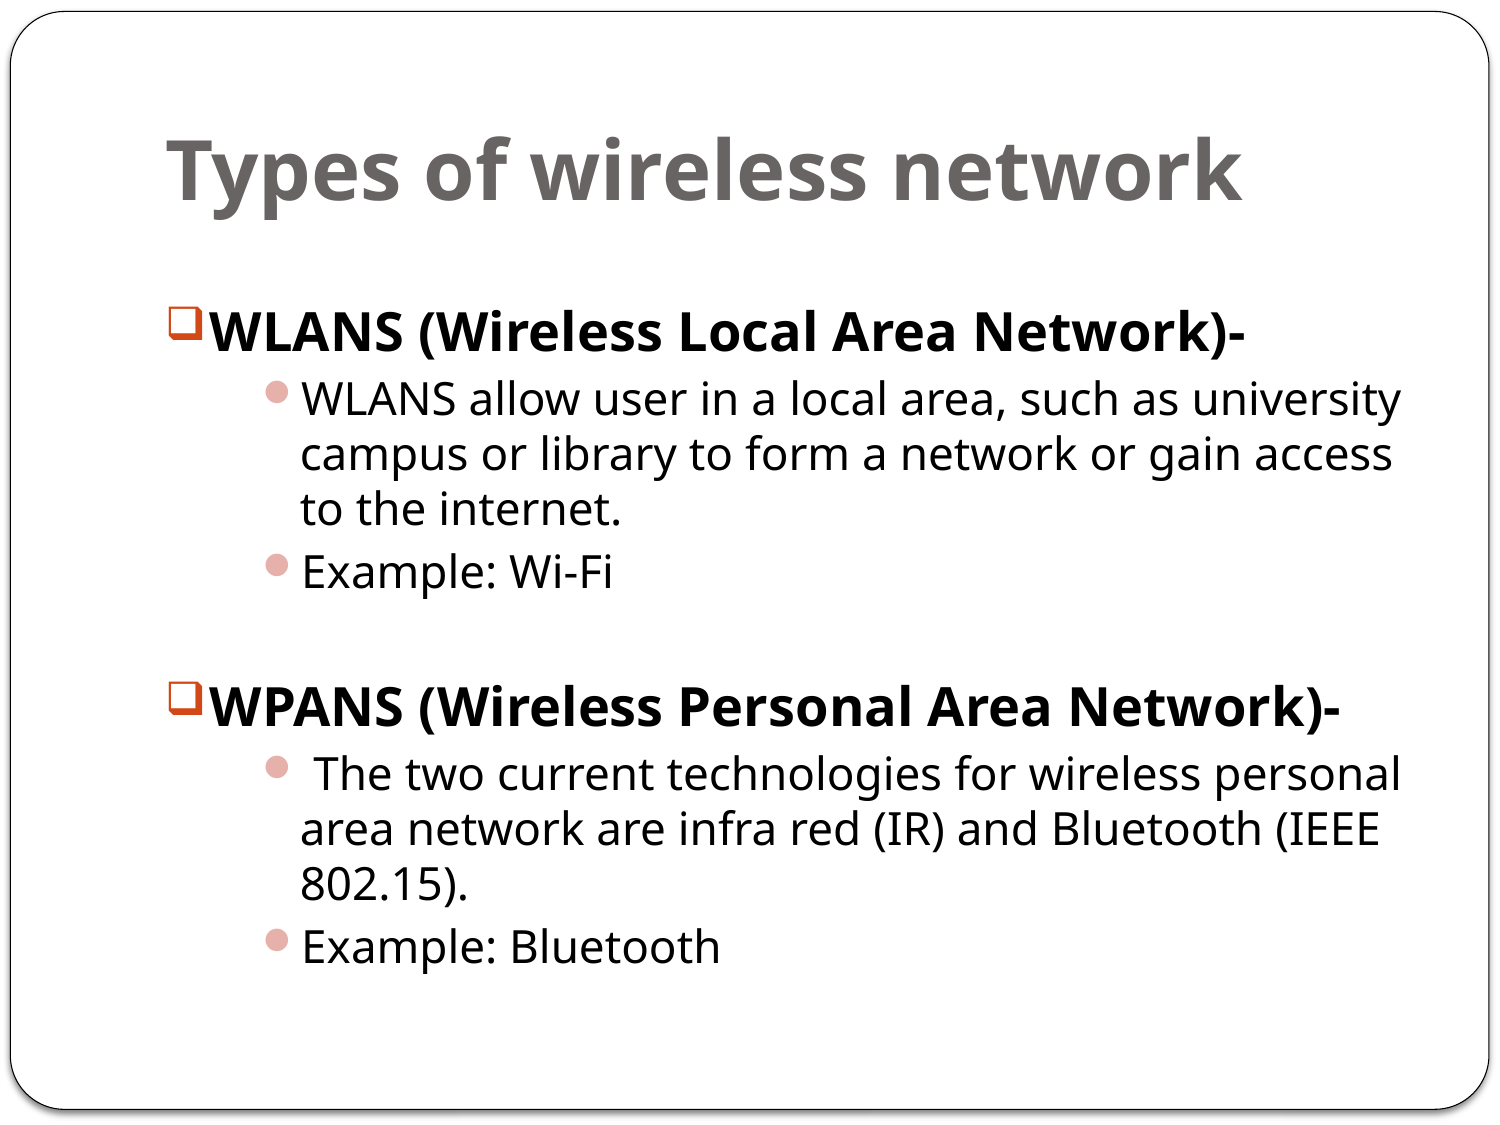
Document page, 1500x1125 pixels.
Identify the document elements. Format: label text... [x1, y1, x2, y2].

list WLANS (Wireless Local Area Network)- WLANS allow user in a local area, such as university campus or library to form a network or gain access to the internet. Example: Wi-Fi WPANS (Wireless Personal Area Network)- The two current technologies for wireless personal area network are infra red (IR) and Bluetooth (IEEE 802.15). Example: Bluetooth [149, 212, 1426, 988]
title Types of wireless network [149, 44, 1426, 212]
